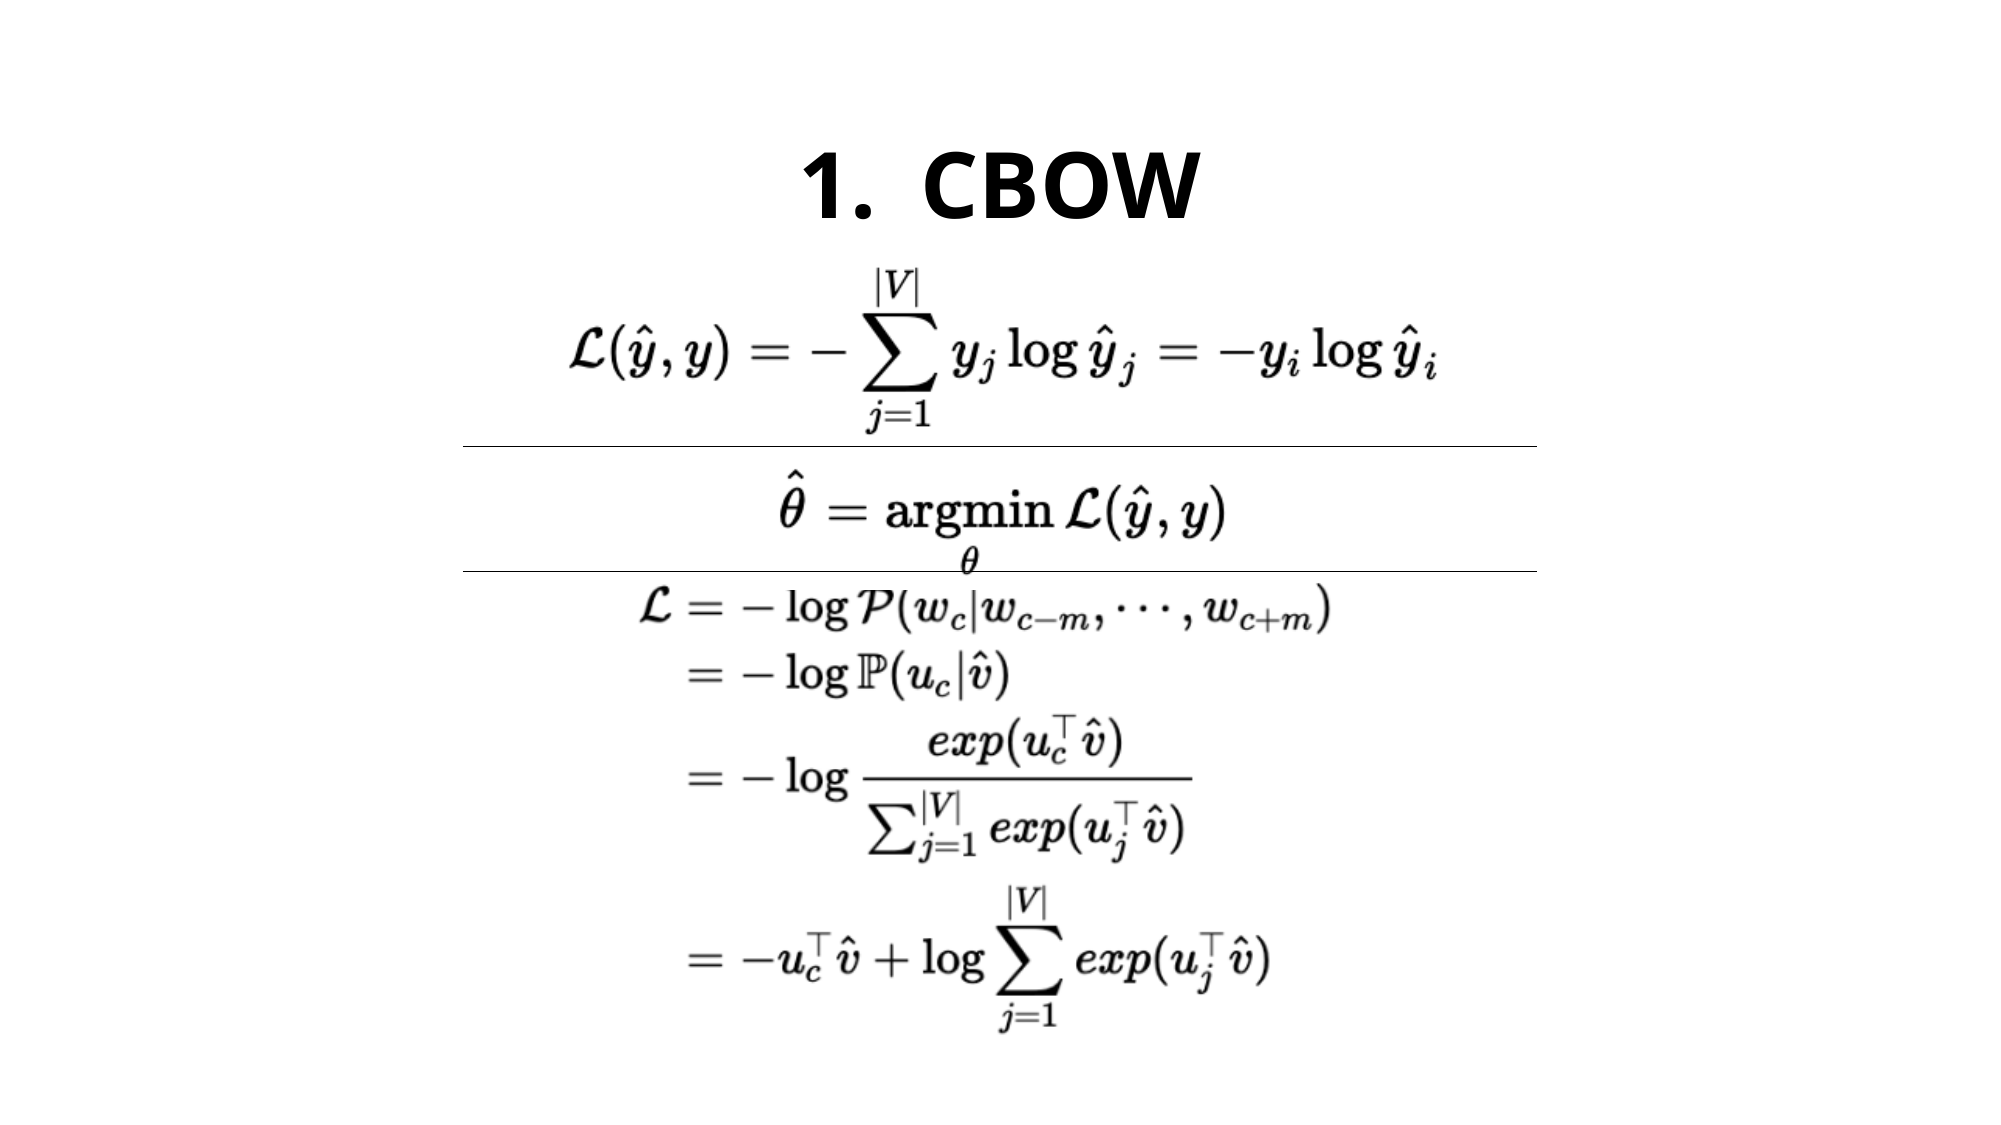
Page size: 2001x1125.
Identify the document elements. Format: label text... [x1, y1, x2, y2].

picture [631, 572, 1369, 1061]
subtitle CBOW [150, 131, 1850, 1061]
picture [551, 246, 1449, 446]
picture [631, 447, 1369, 571]
